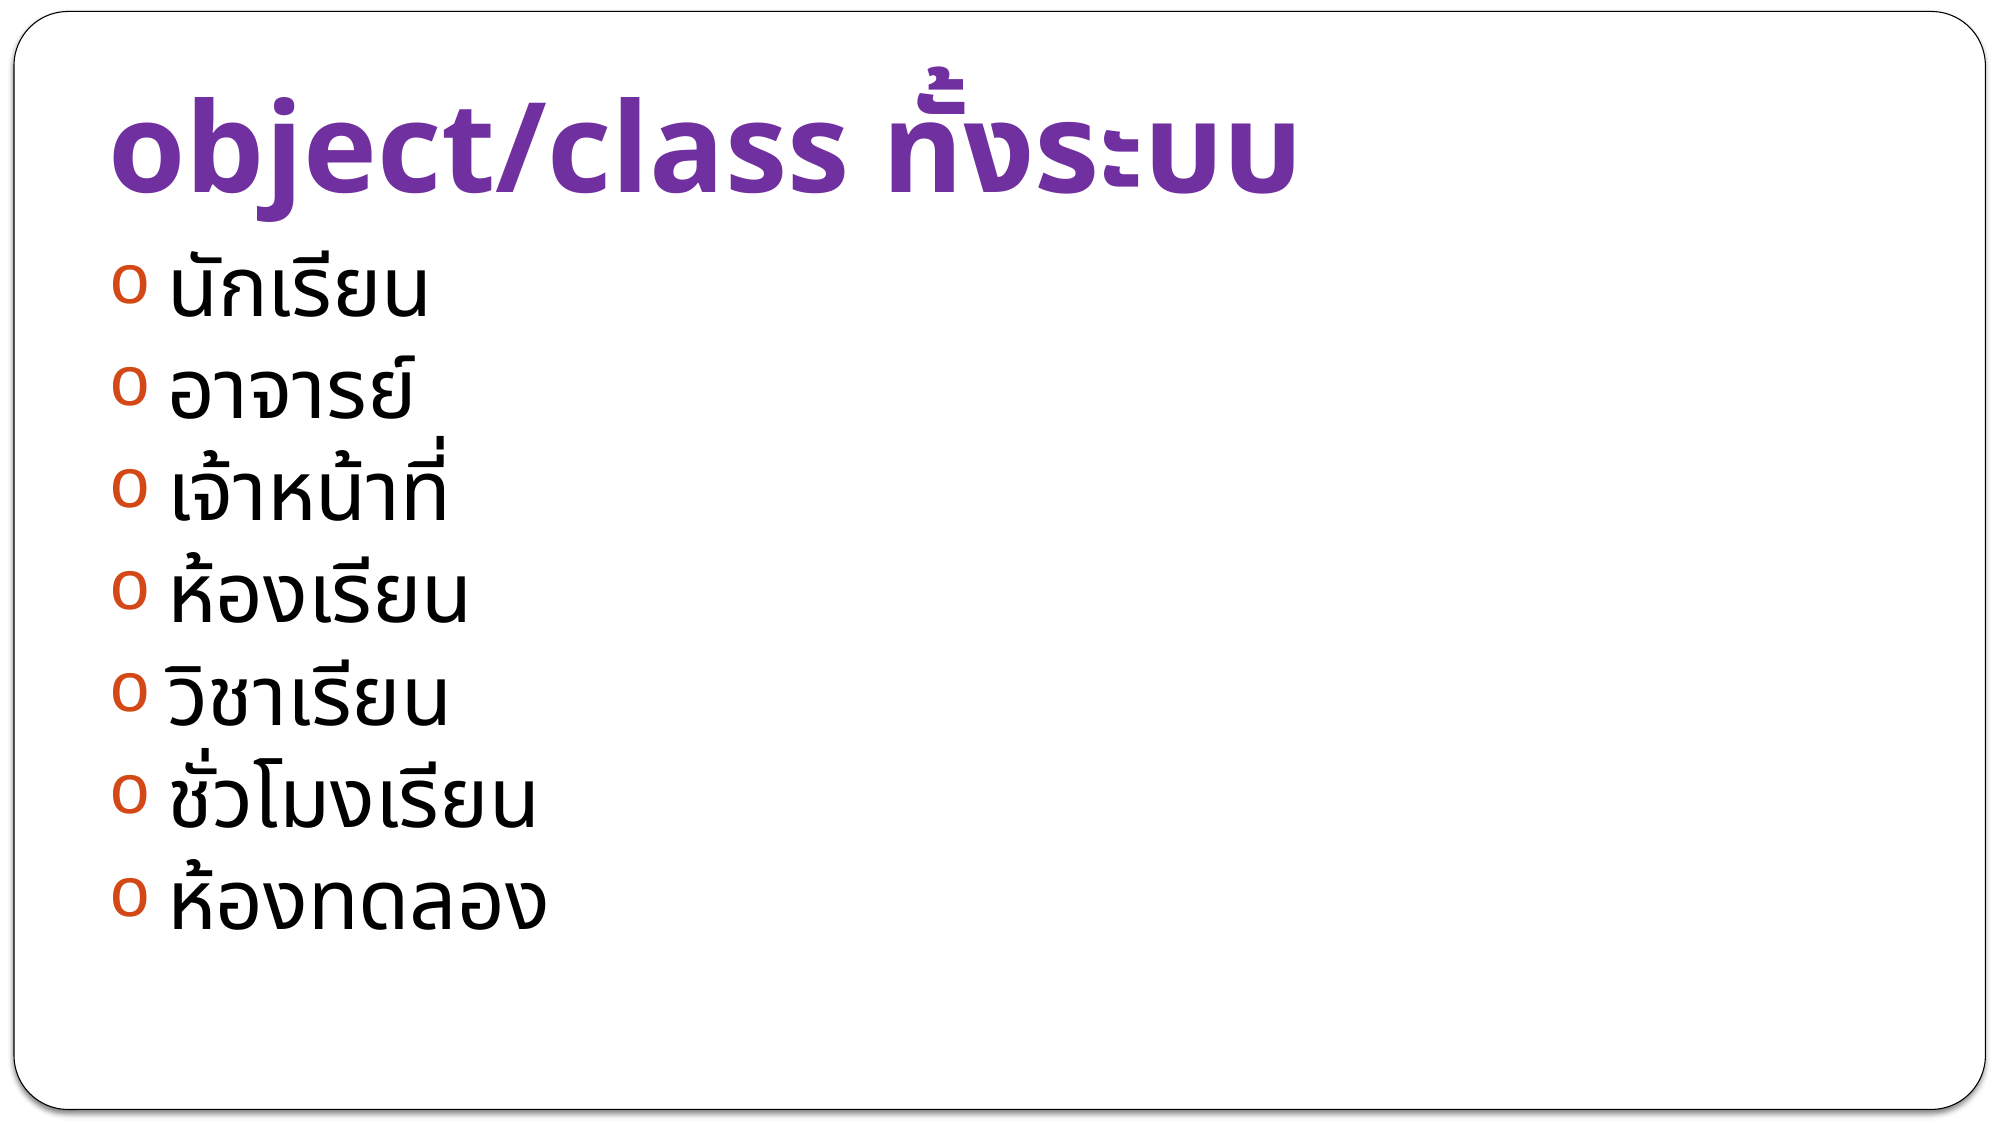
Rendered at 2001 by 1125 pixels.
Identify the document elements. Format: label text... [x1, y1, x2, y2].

list นักเรียน อาจารย์ เจ้าหน้าที่ ห้องเรียน วิชาเรียน ชั่วโมงเรียน ห้องทดลอง [93, 237, 1900, 988]
title object/class ทั้งระบบ [93, 45, 1900, 233]
